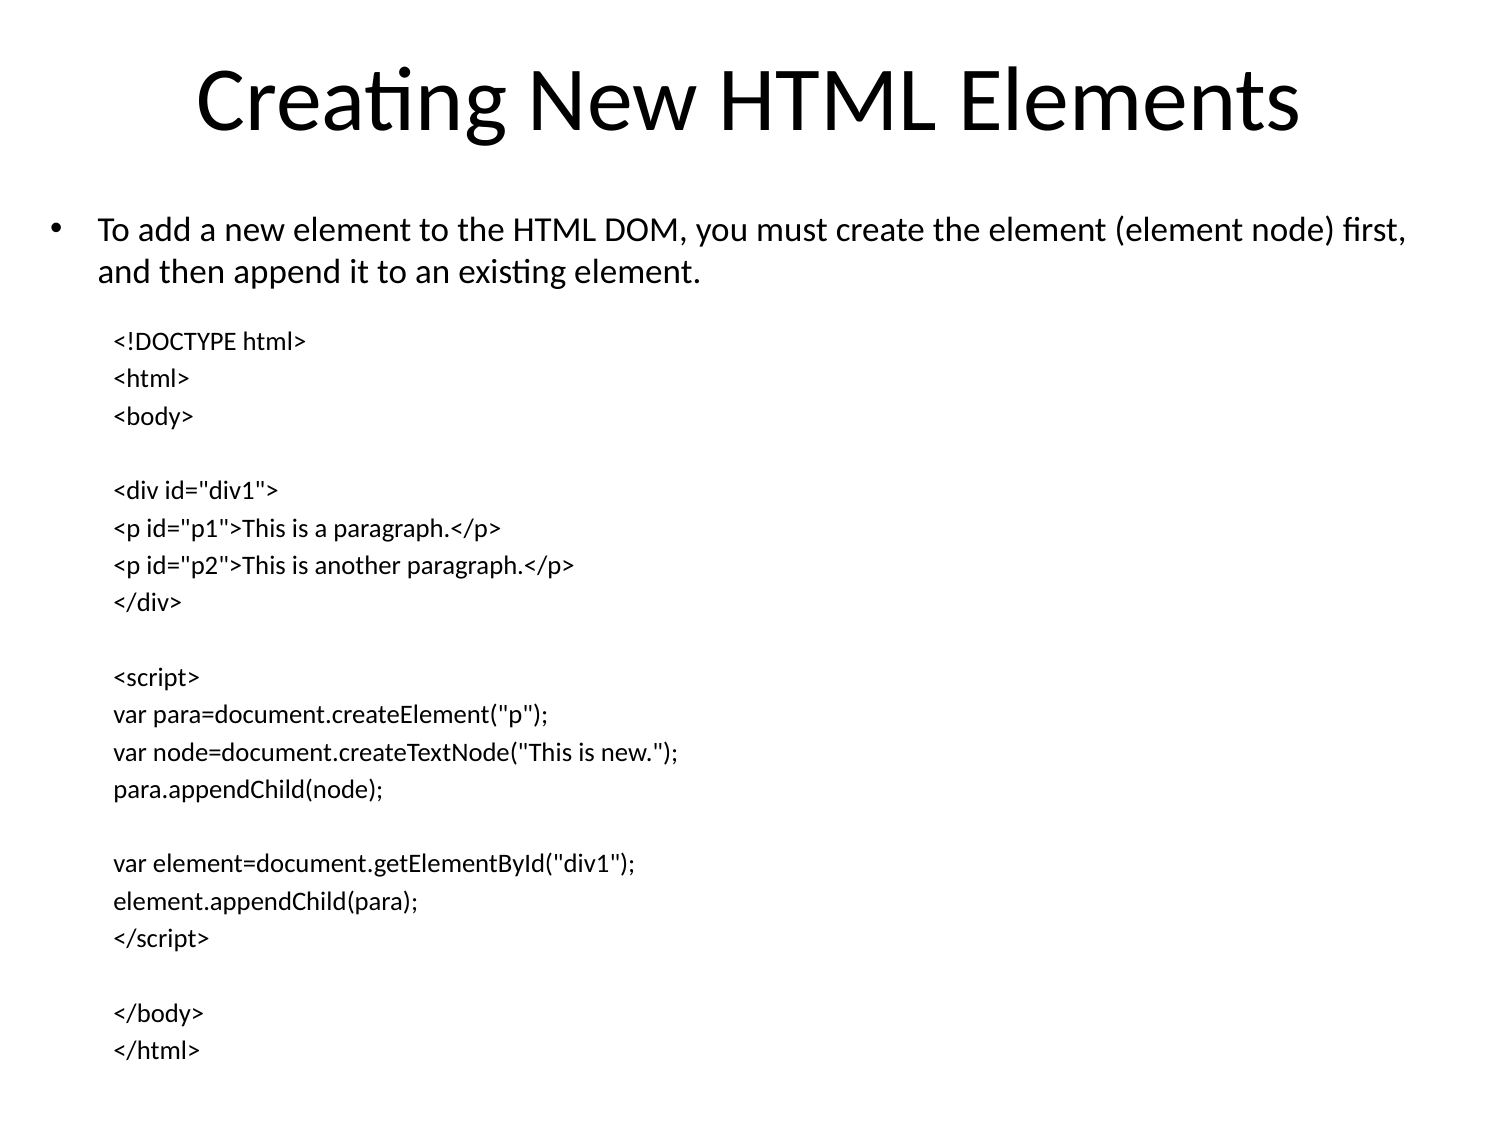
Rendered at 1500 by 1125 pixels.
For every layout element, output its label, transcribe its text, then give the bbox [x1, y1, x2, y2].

title Creating New HTML Elements [75, 0, 1425, 188]
list To add a new element to the HTML DOM, you must create the element (element node) first, and then append it to an existing element. <!DOCTYPE html> <html> <body> <div id="div1"> <p id="p1">This is a paragraph.</p> <p id="p2">This is another paragraph.</p> </div> <script> var para=document.createElement("p"); var node=document.createTextNode("This is new."); para.appendChild(node); var element=document.getElementById("div1"); element.appendChild(para); </script> </body> </html> [35, 199, 1477, 1090]
